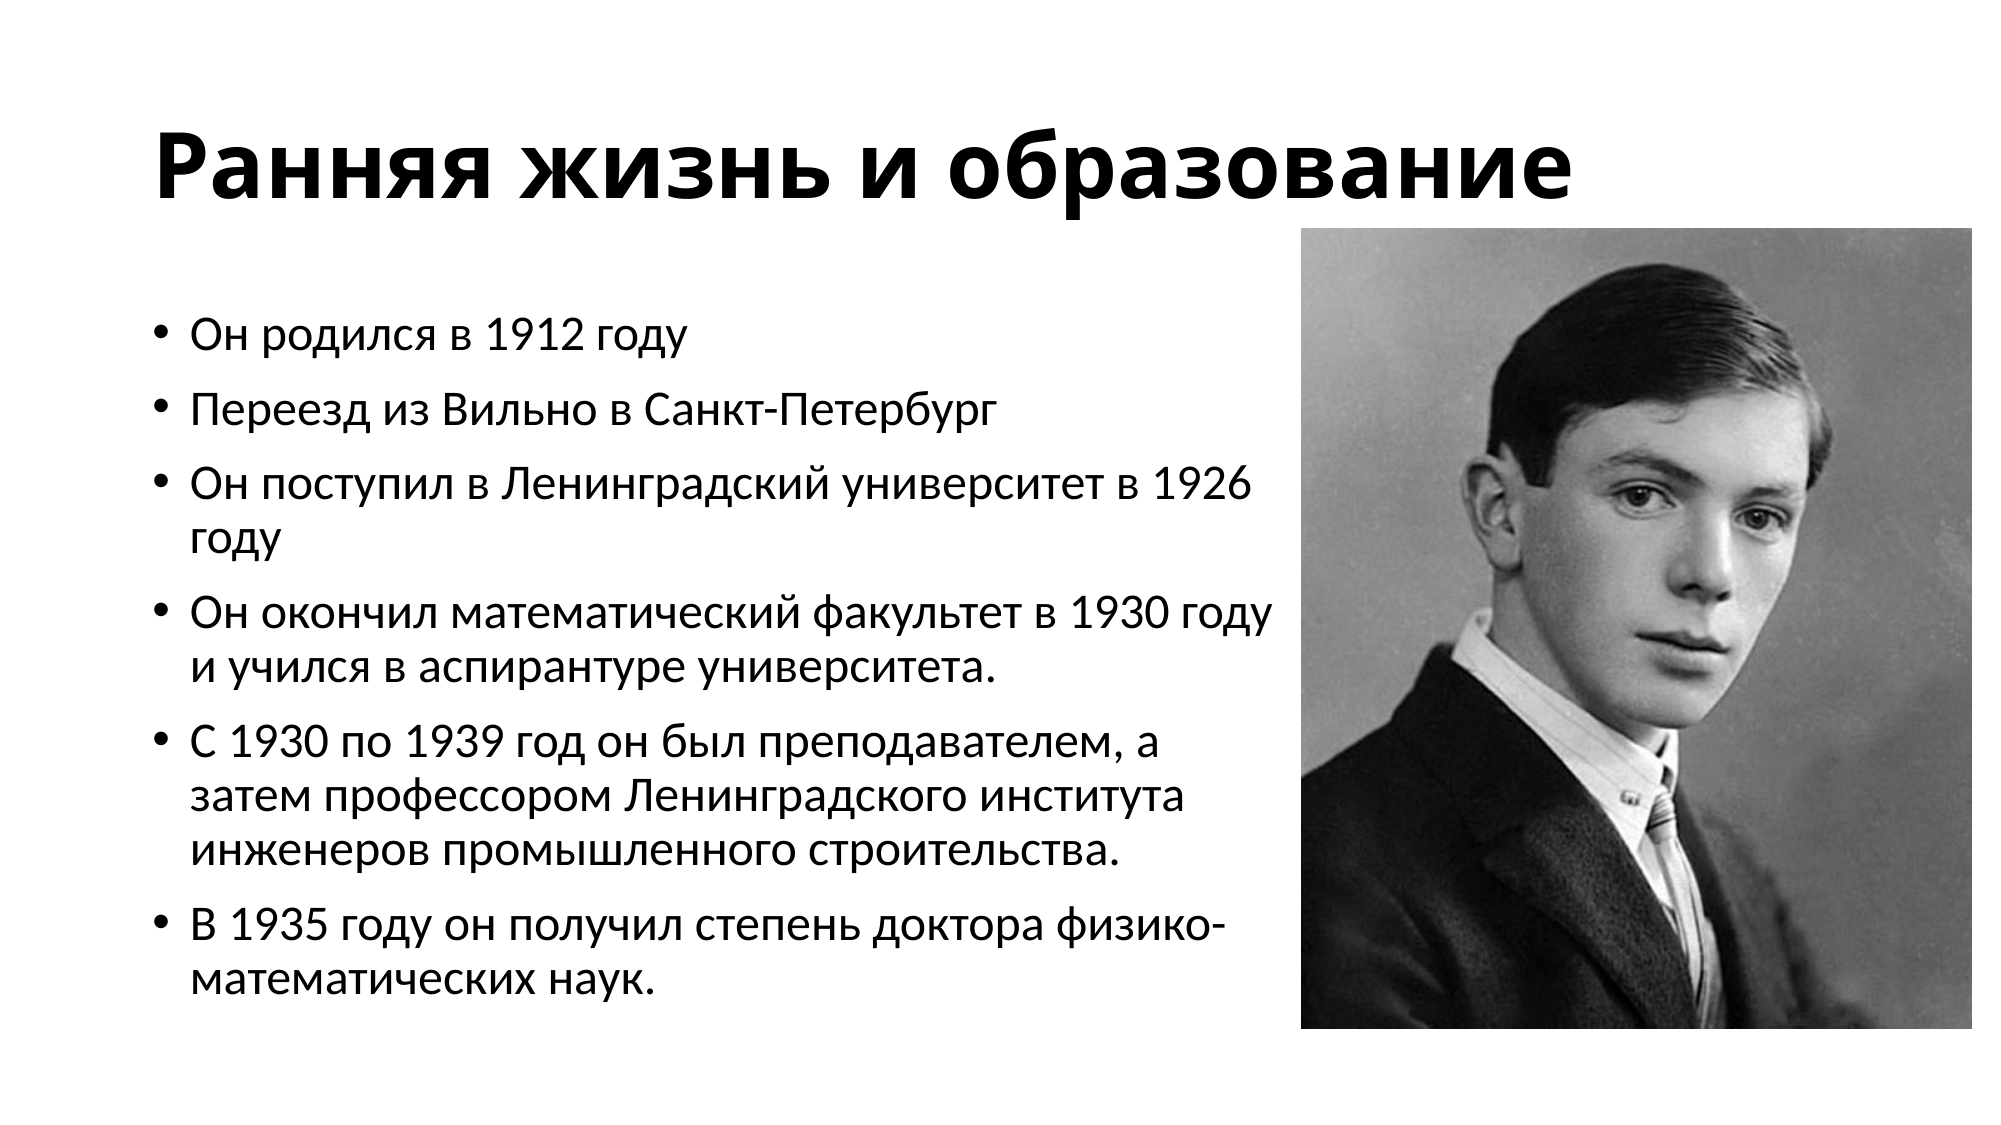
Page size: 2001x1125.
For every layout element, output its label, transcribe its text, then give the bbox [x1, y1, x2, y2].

list Он родился в 1912 году Переезд из Вильно в Санкт-Петербург Он поступил в Ленинградский университет в 1926 году Он окончил математический факультет в 1930 году и учился в аспирантуре университета. С 1930 по 1939 год он был преподавателем, а затем профессором Ленинградского института инженеров промышленного строительства. В 1935 году он получил степень доктора физико-математических наук. [137, 299, 1301, 1014]
picture [1301, 228, 1972, 1029]
title Ранняя жизнь и образование [137, 59, 1863, 278]
